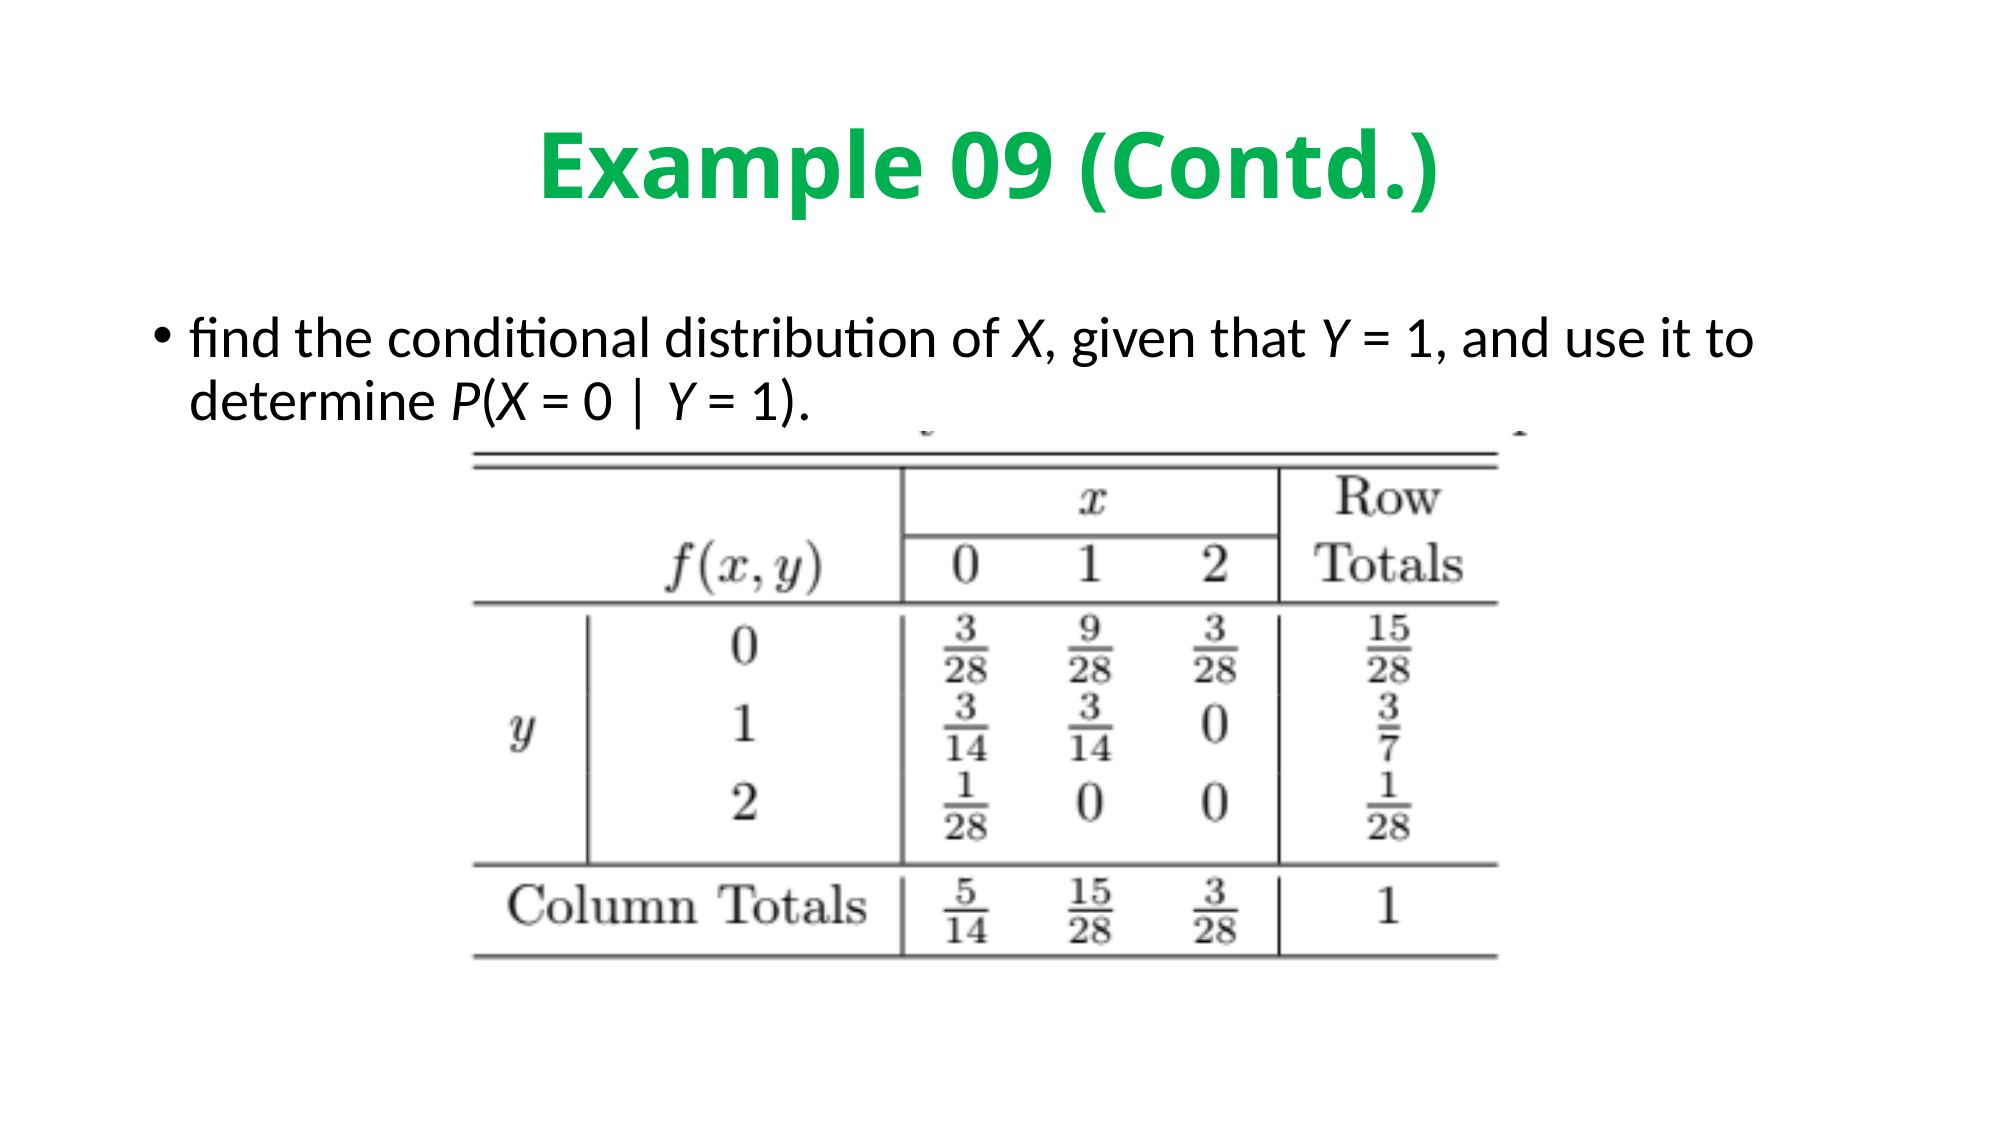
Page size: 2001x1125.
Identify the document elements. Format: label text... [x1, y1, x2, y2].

title Example 09 (Contd.) [137, 59, 1863, 278]
list find the conditional distribution of X, given that Y = 1, and use it to determine P(X = 0 | Y = 1). [137, 299, 1863, 1014]
picture [447, 431, 1553, 983]
